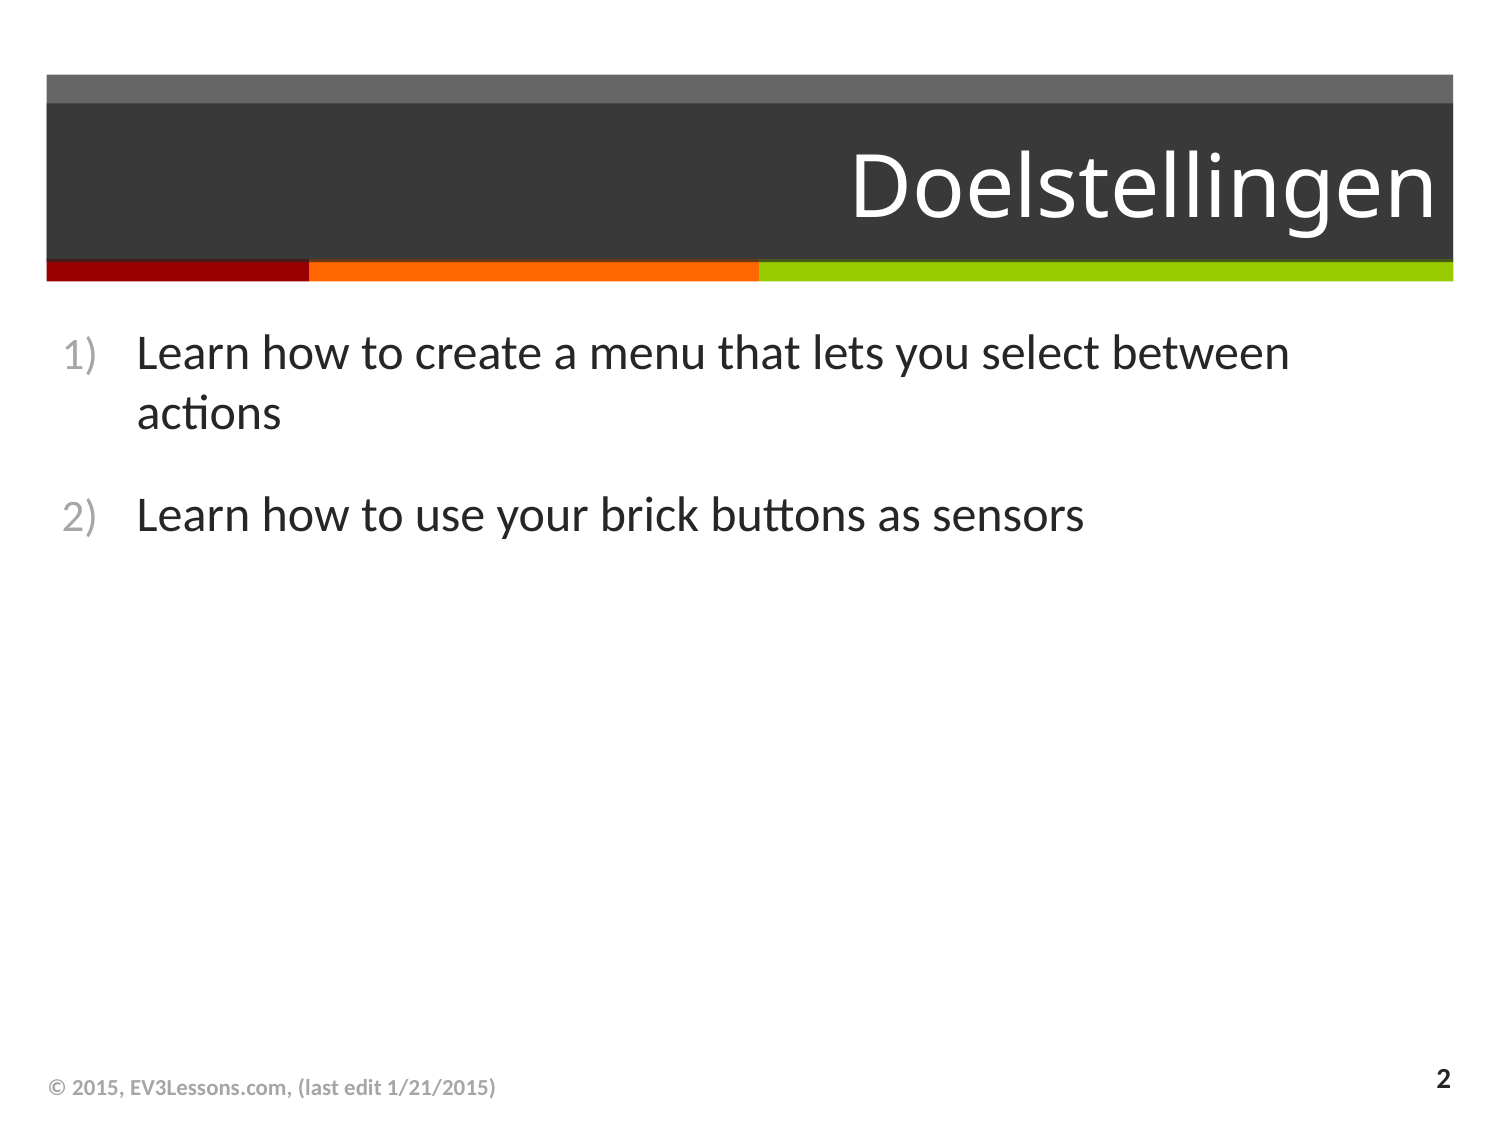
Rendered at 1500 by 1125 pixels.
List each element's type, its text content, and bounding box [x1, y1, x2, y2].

slide_number 2 [1362, 1047, 1466, 1106]
footer © 2015, EV3Lessons.com, (last edit 1/21/2015) [32, 1055, 1038, 1116]
title Doelstellingen [46, 103, 1454, 263]
list Learn how to create a menu that lets you select between actions Learn how to use your brick buttons as sensors [46, 312, 1454, 758]
